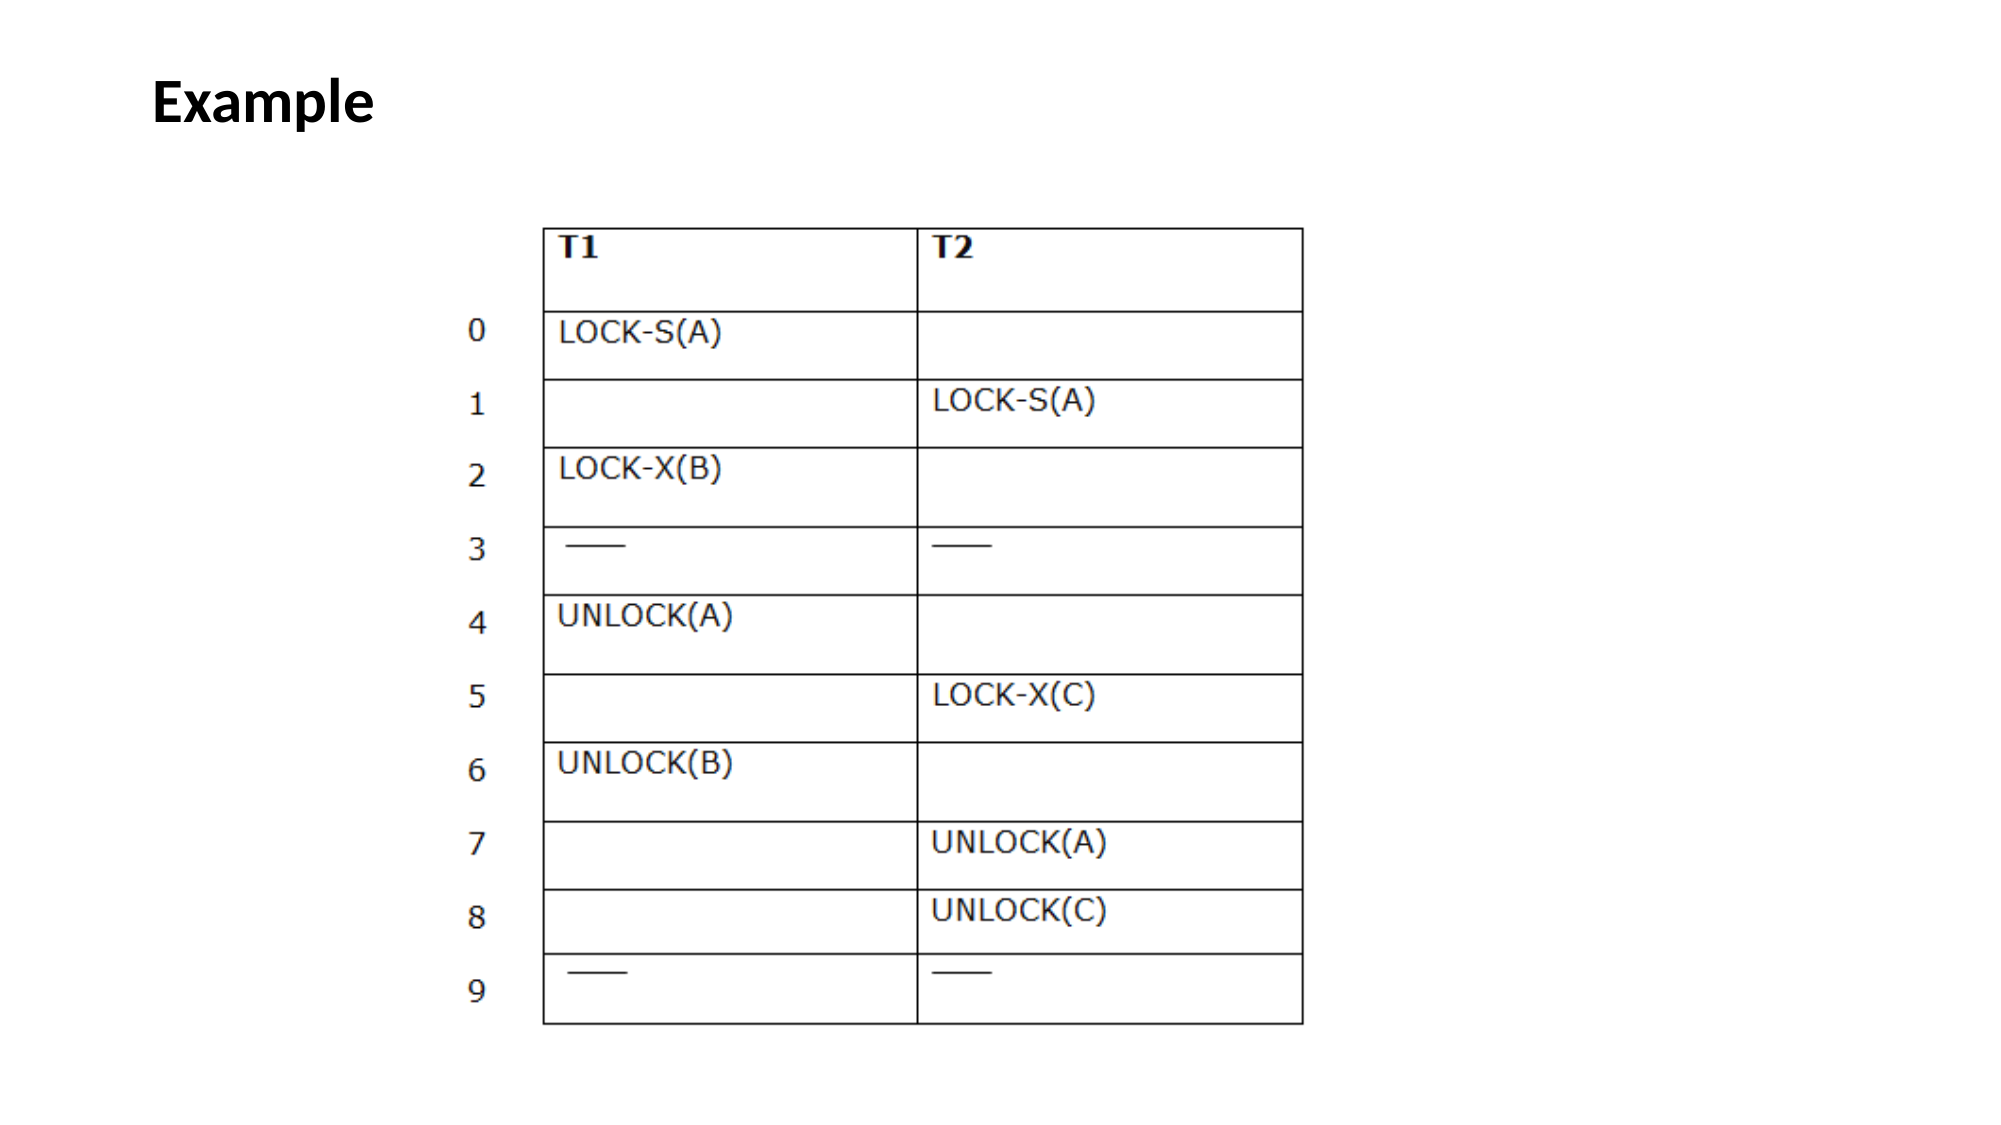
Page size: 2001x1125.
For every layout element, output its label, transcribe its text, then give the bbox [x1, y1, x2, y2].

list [445, 196, 1340, 1046]
title Example [137, 59, 1863, 144]
